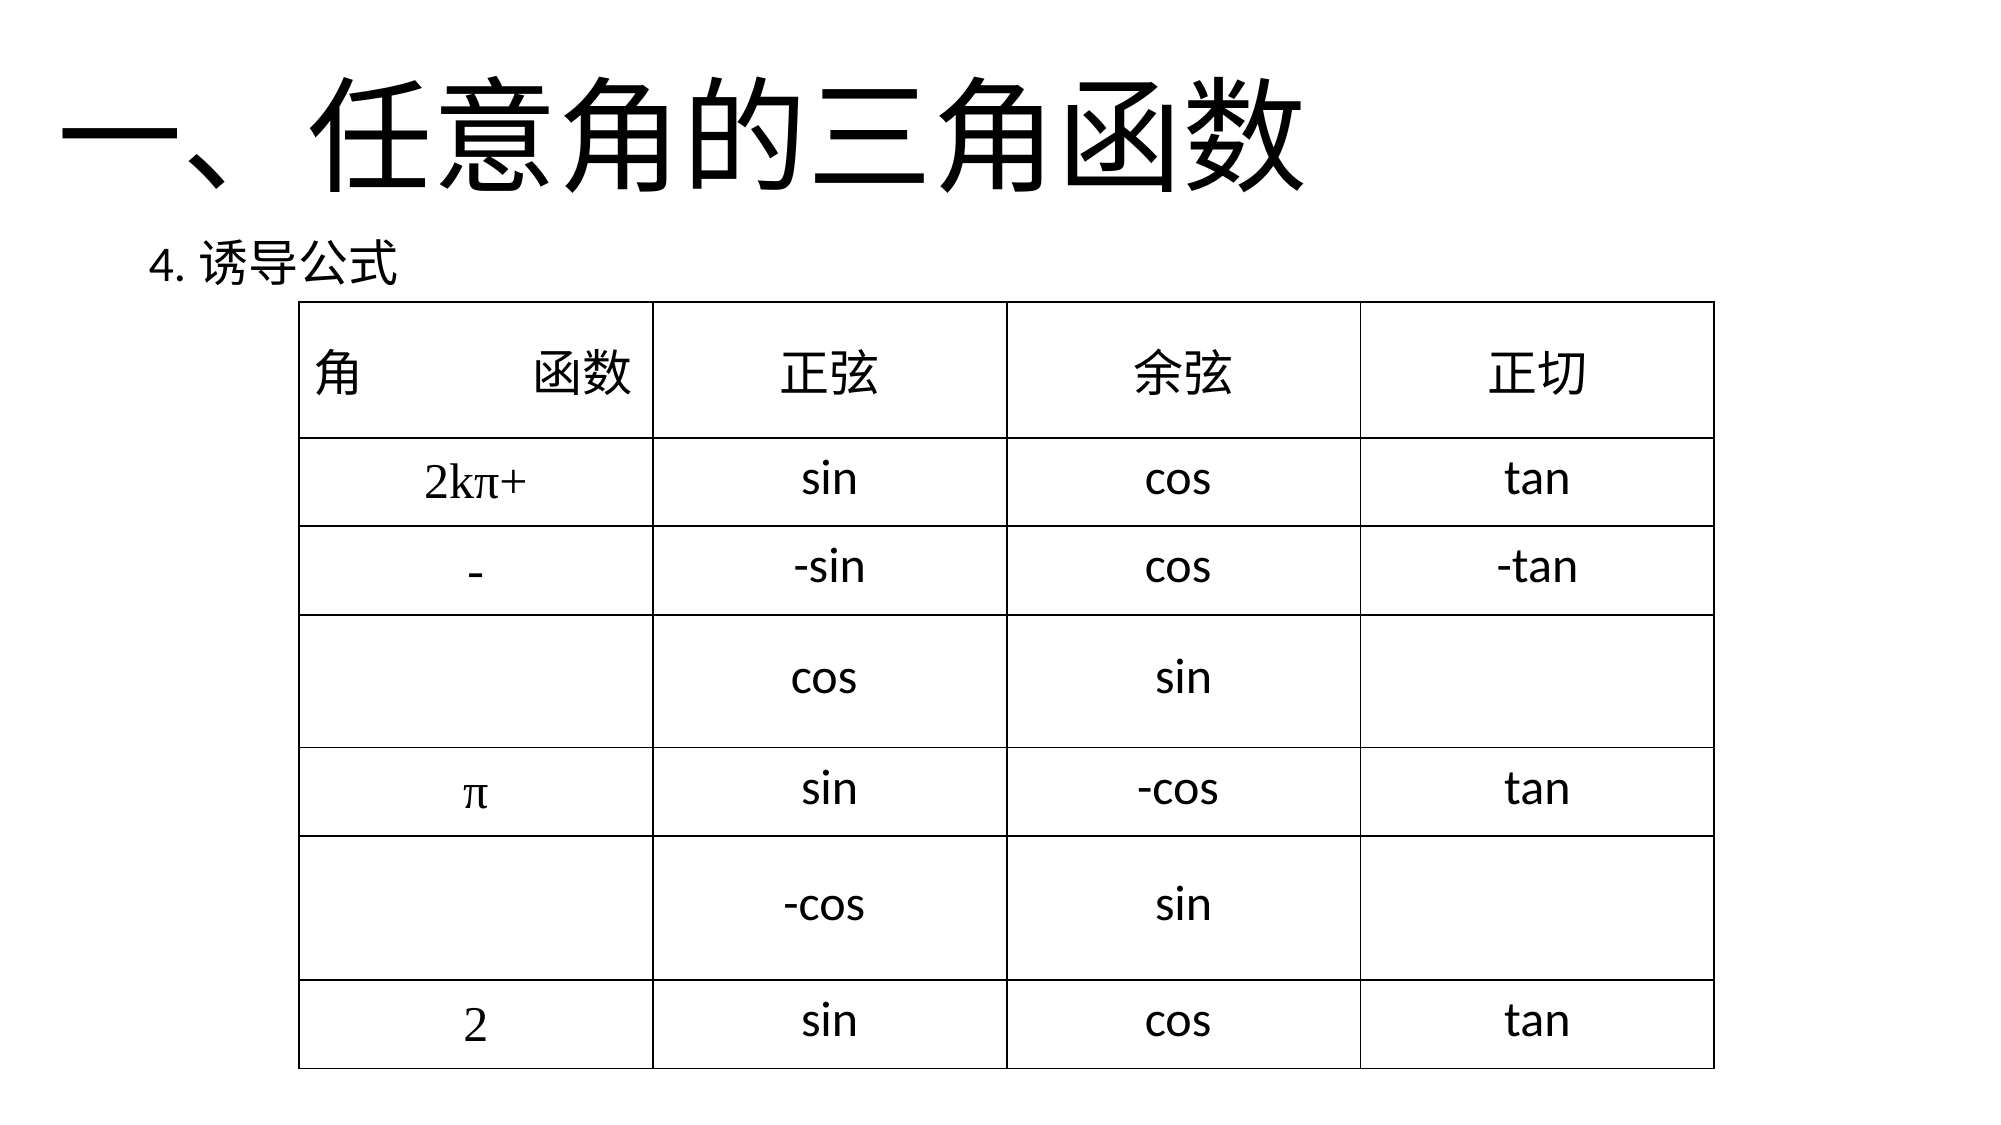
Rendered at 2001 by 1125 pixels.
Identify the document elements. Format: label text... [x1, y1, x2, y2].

text_box 一、任意角的三角函数 [42, 0, 1570, 218]
subtitle 4.诱导公式 [133, 230, 815, 325]
